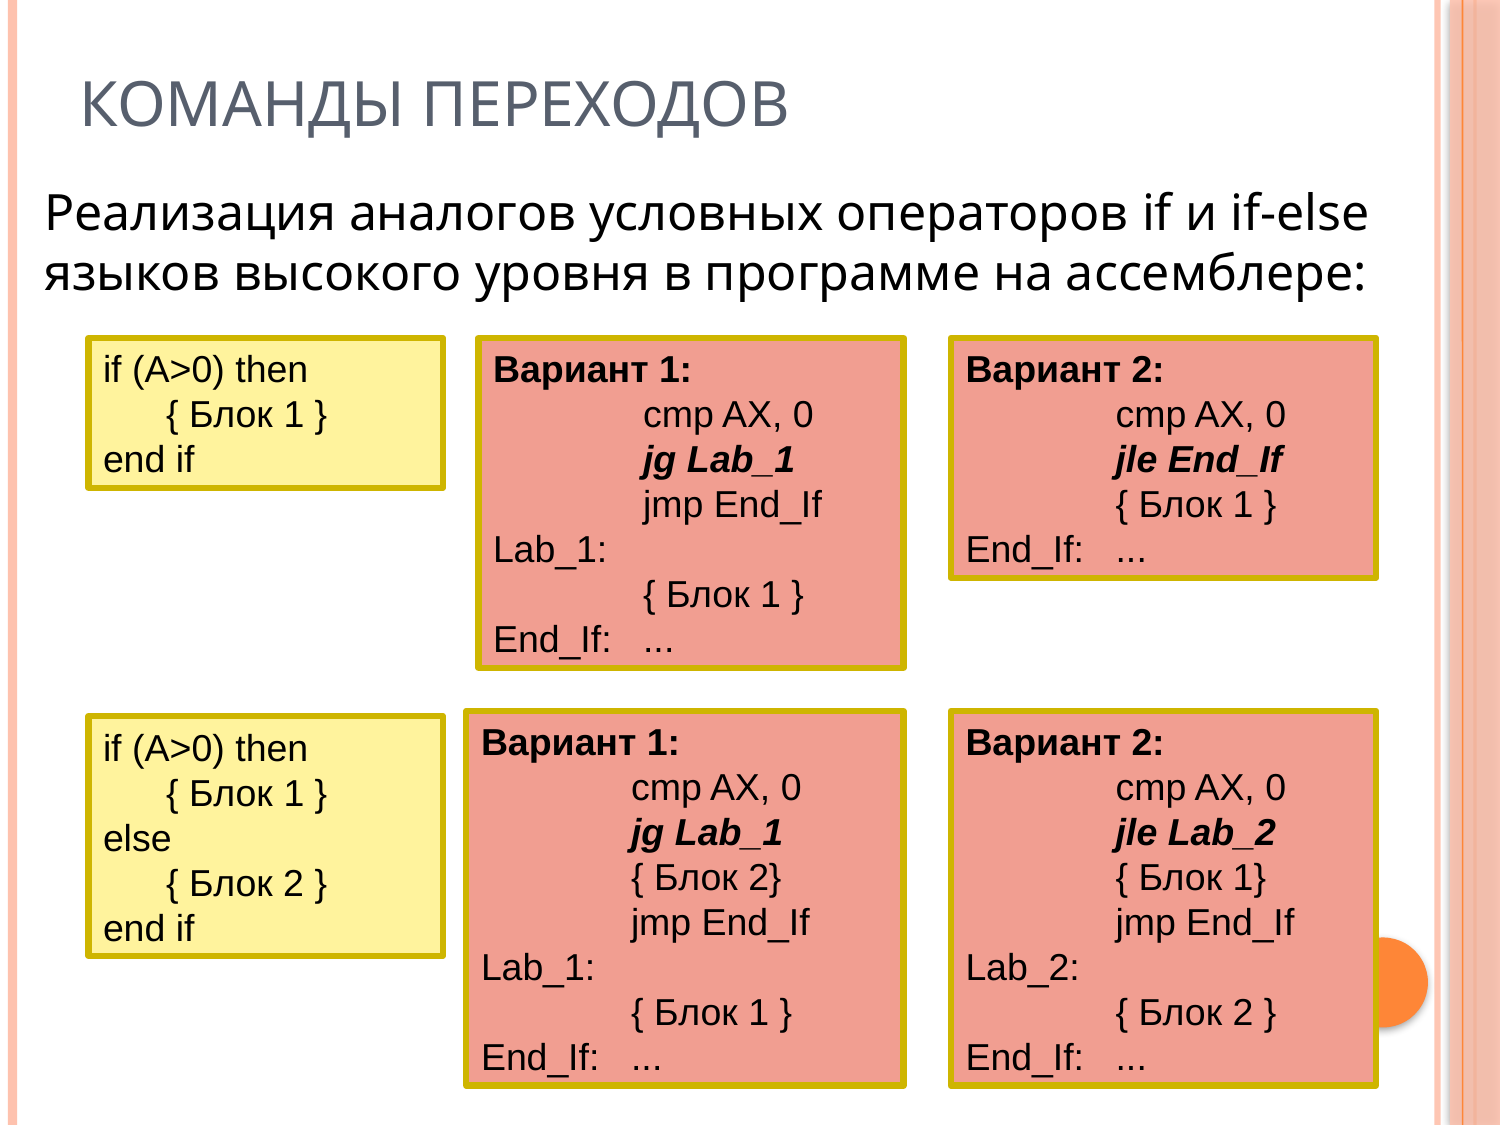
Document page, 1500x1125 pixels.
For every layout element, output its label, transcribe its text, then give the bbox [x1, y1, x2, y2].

text_box Вариант 1: cmp AX, 0 jg Lab_1 jmp End_If Lab_1: { Блок 1 } End_If: ... [478, 337, 904, 668]
text_box Вариант 2: cmp AX, 0 jle End_If { Блок 1 } End_If: ... [950, 337, 1376, 578]
title Команды переходов [64, 30, 1415, 147]
list Реализация аналогов условных операторов if и if-else языков высокого уровня в программе на ассемблере: [29, 172, 1483, 315]
text_box Вариант 1: cmp AX, 0 jg Lab_1 { Блок 2} jmp End_If Lab_1: { Блок 1 } End_If: ... [466, 710, 904, 1086]
text_box if (A>0) then { Блок 1 } end if [88, 337, 443, 488]
text_box if (A>0) then { Блок 1 } else { Блок 2 } end if [88, 716, 443, 956]
text_box Вариант 2: cmp AX, 0 jle Lab_2 { Блок 1} jmp End_If Lab_2: { Блок 2 } End_If: ... [950, 710, 1376, 1086]
